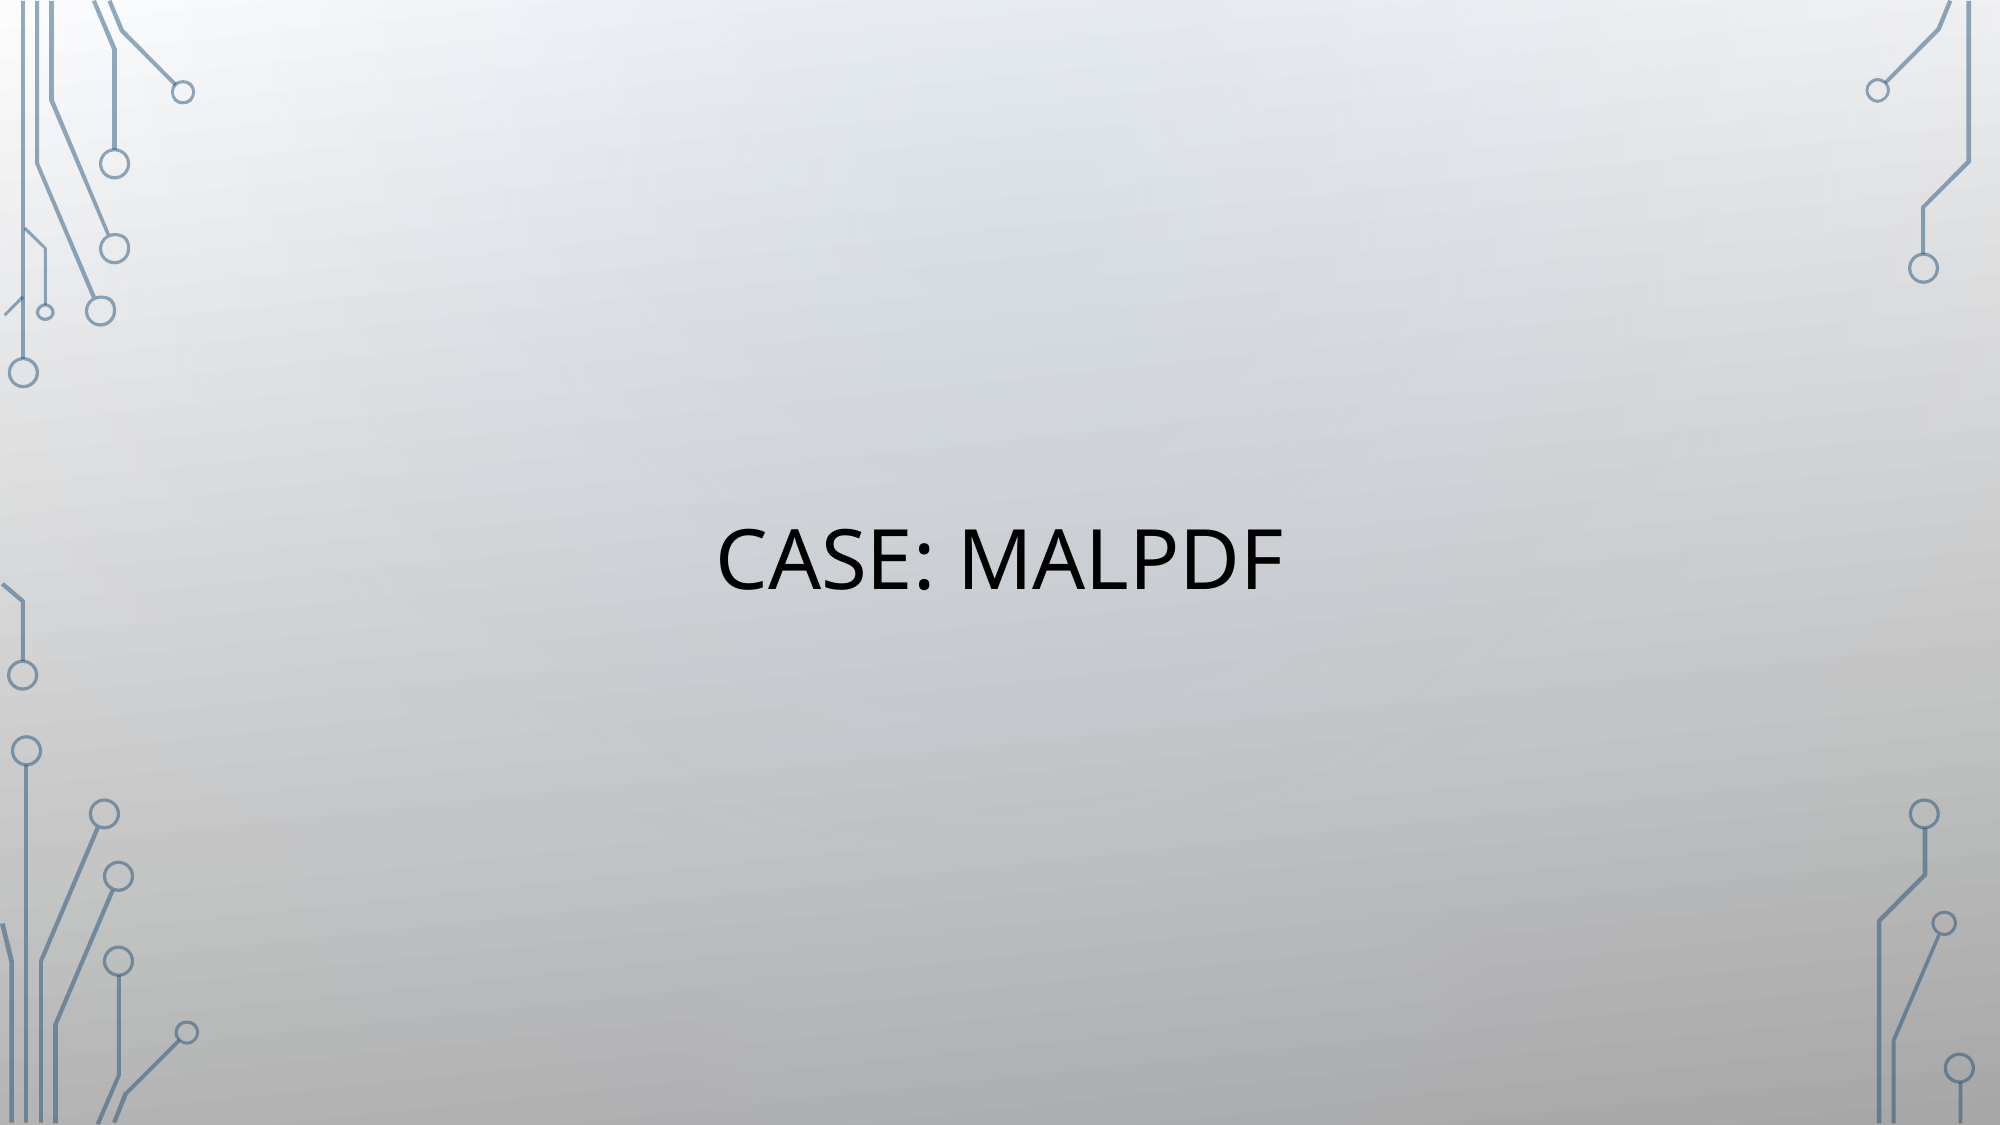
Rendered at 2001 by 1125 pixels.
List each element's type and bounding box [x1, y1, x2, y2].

text_box [1863, 0, 1976, 1124]
text_box [0, 0, 201, 1125]
picture [201, 0, 2000, 1125]
